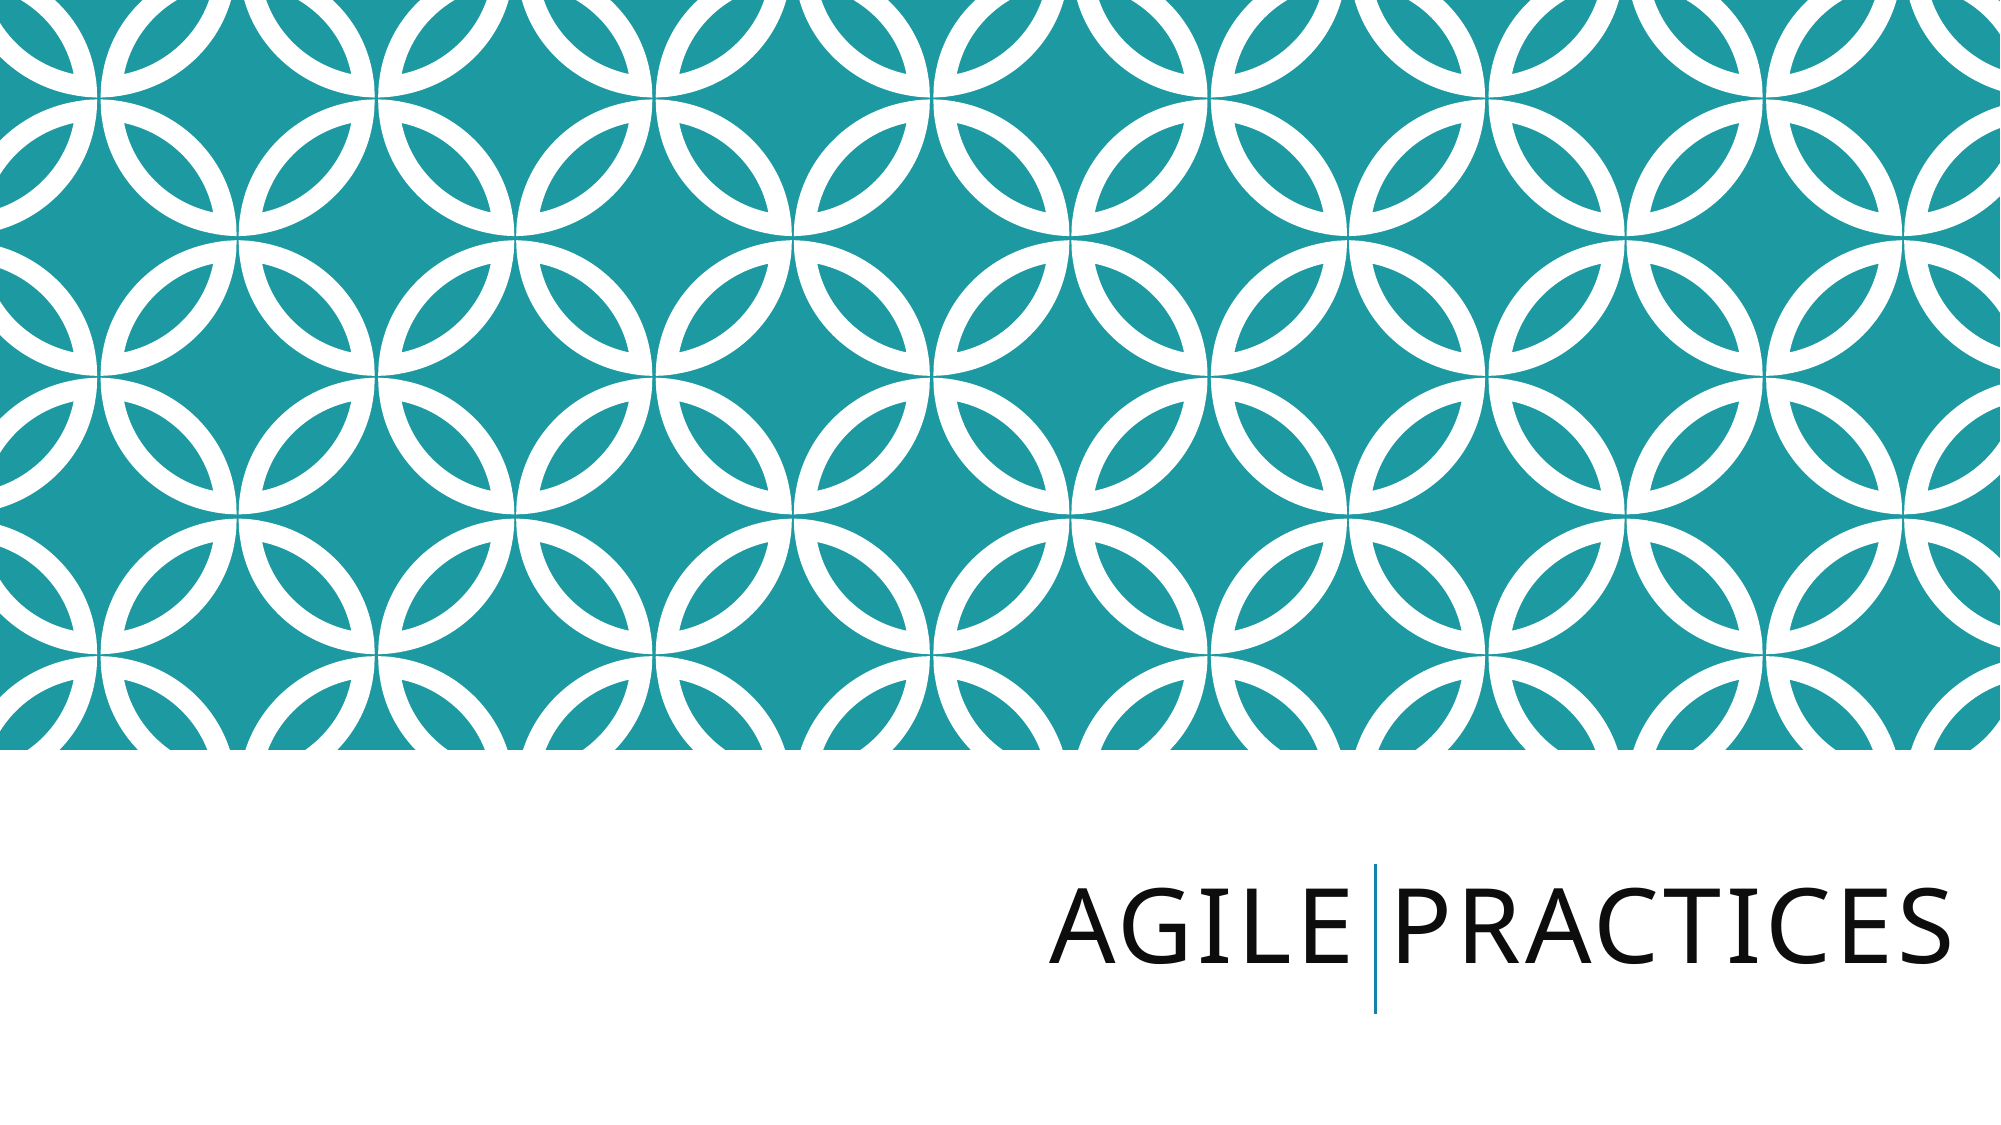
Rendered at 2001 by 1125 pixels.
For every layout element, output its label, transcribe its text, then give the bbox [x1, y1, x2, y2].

title Agile practices [75, 813, 1972, 1054]
